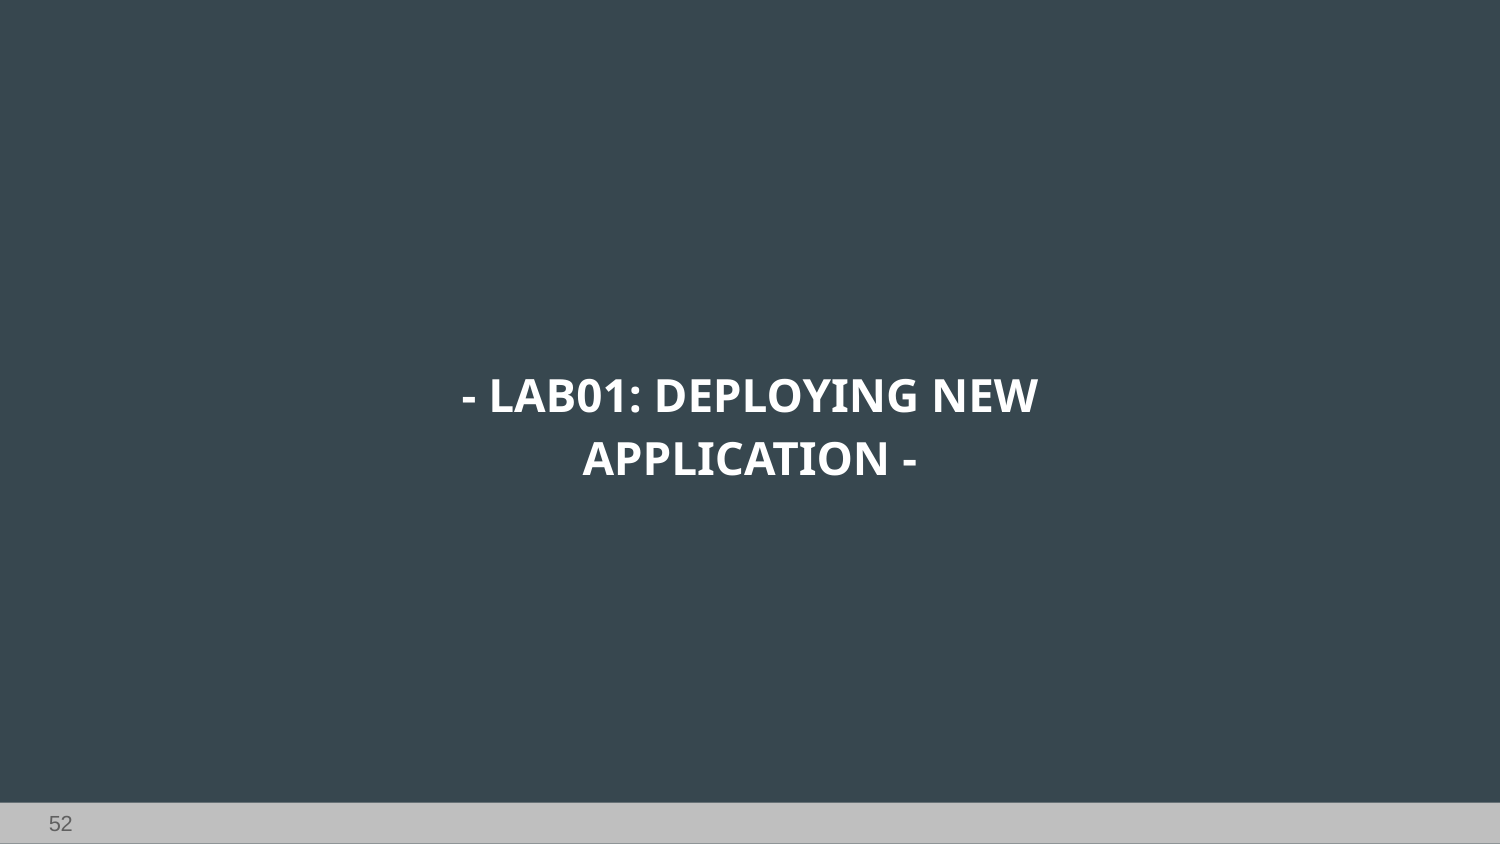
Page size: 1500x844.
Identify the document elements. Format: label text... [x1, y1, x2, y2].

text_box - LAB01: DEPLOYING NEW APPLICATION - [315, 366, 1185, 478]
